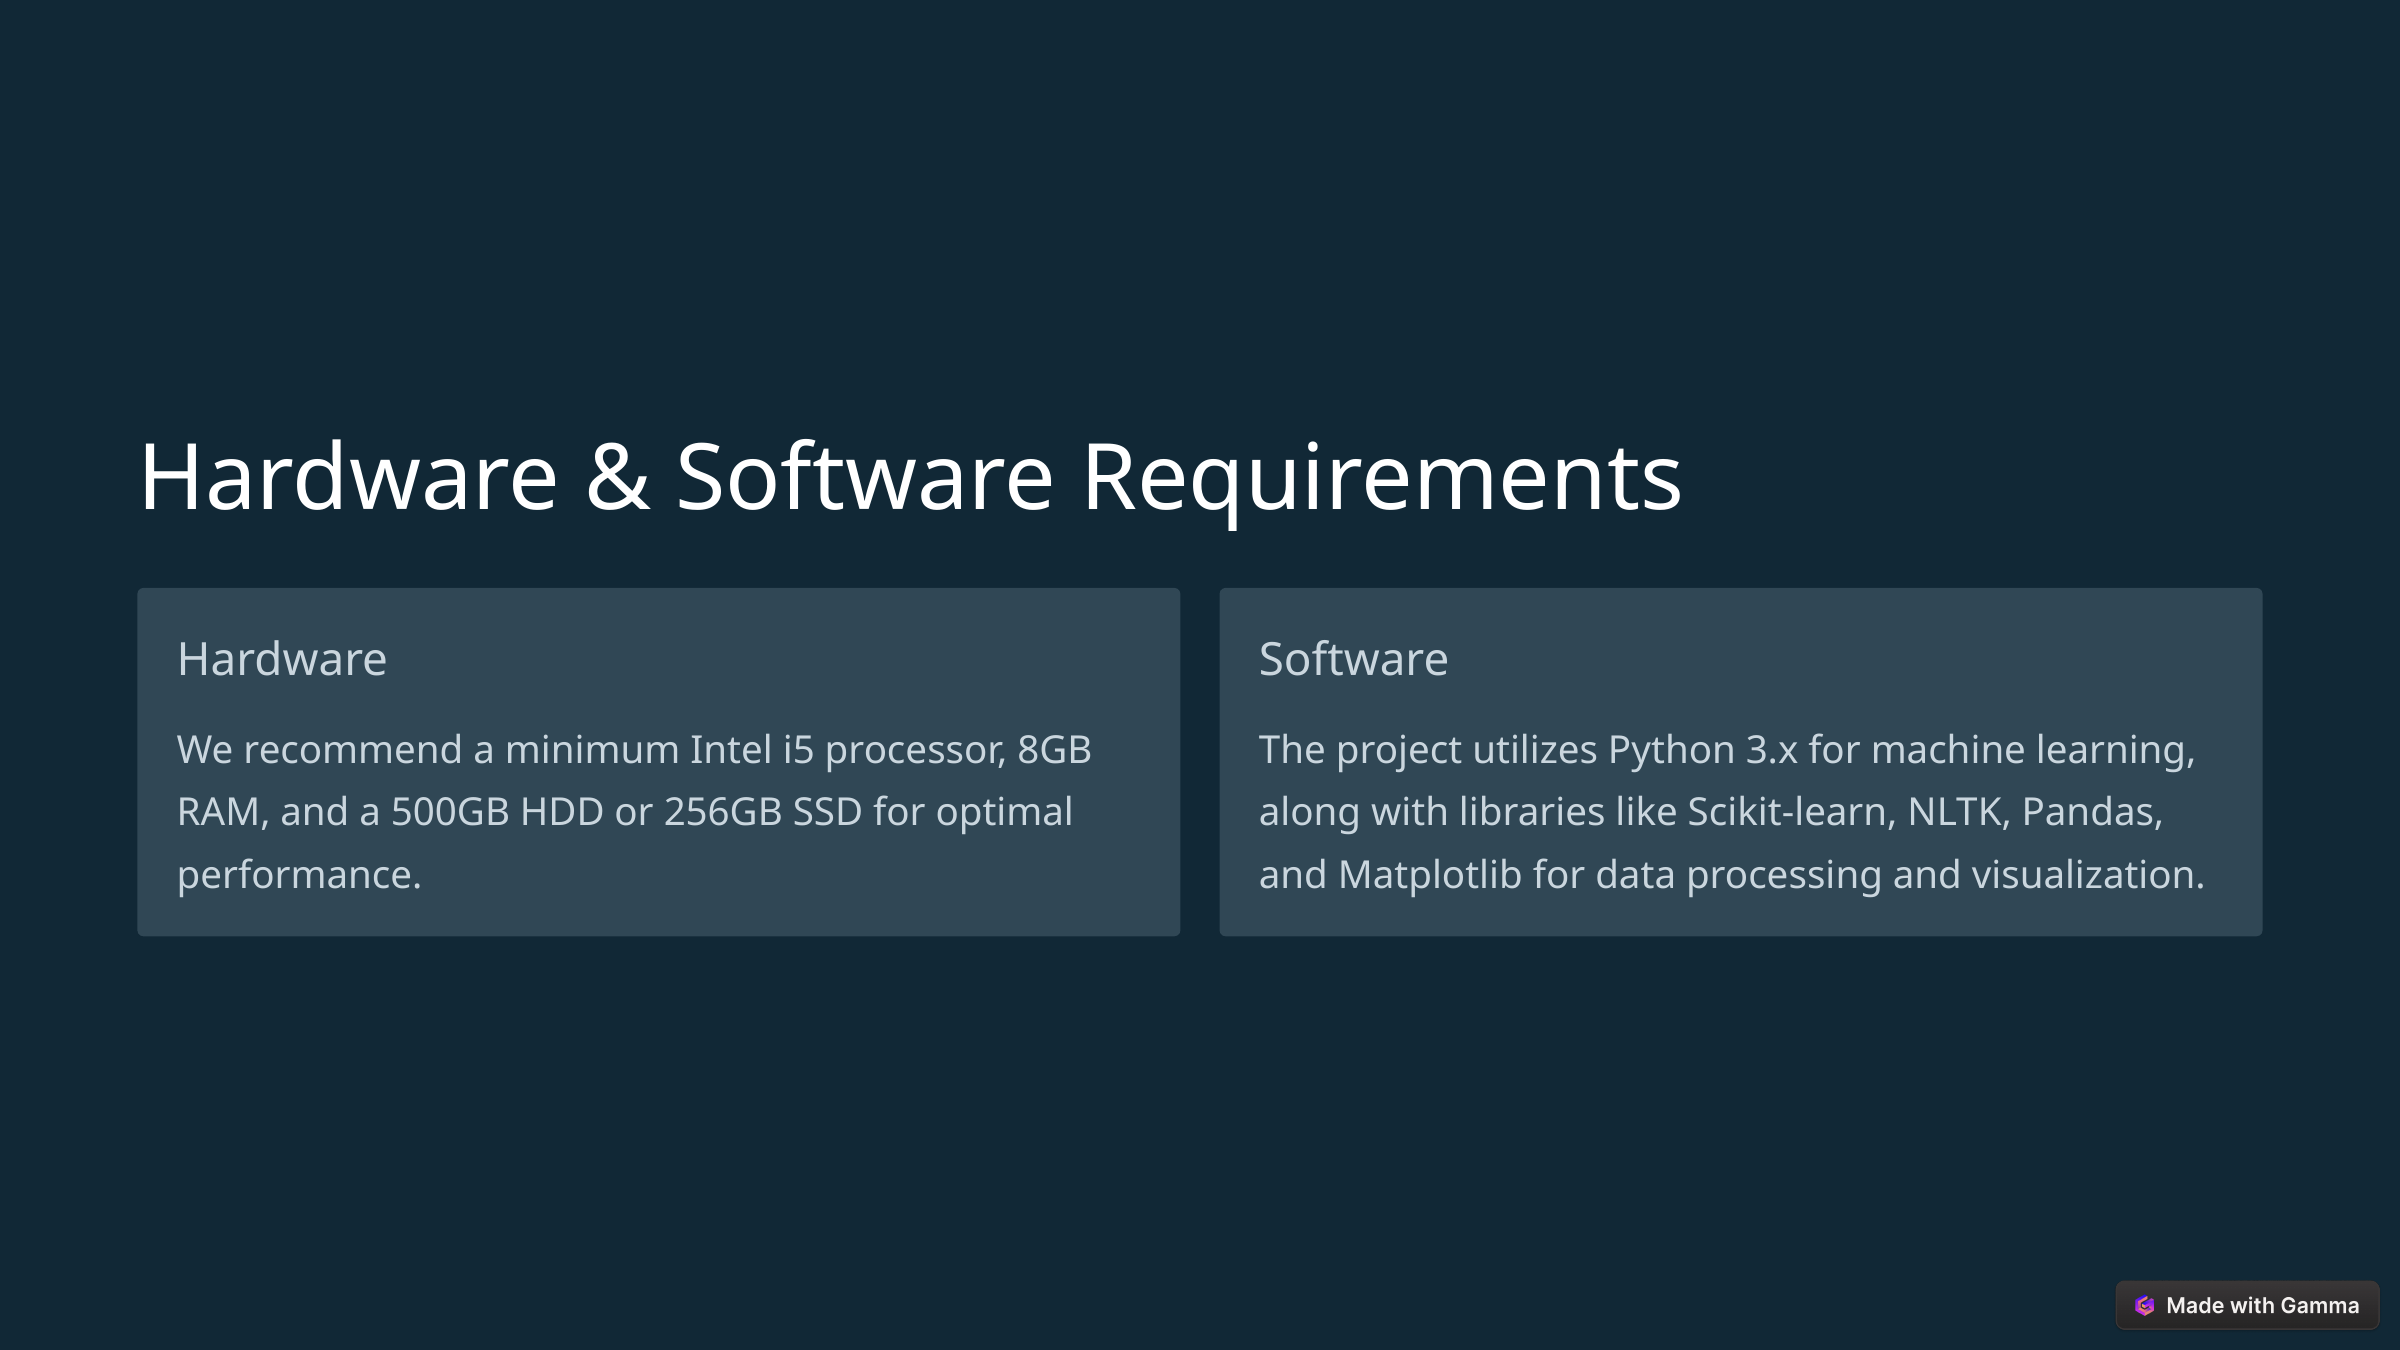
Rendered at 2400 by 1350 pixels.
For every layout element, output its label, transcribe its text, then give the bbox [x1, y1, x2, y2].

picture [2106, 1271, 2389, 1339]
text_box We recommend a minimum Intel i5 processor, 8GB RAM, and a 500GB HDD or 256GB SSD for optimal performance. [176, 708, 1142, 897]
text_box Hardware [176, 627, 639, 685]
text_box [137, 587, 1181, 937]
text_box [1219, 587, 2263, 937]
text_box Software [1258, 627, 1721, 685]
text_box The project utilizes Python 3.x for machine learning, along with libraries like Scikit-learn, NLTK, Pandas, and Matplotlib for data processing and visualization. [1258, 708, 2224, 897]
text_box Hardware & Software Requirements [137, 413, 2142, 530]
